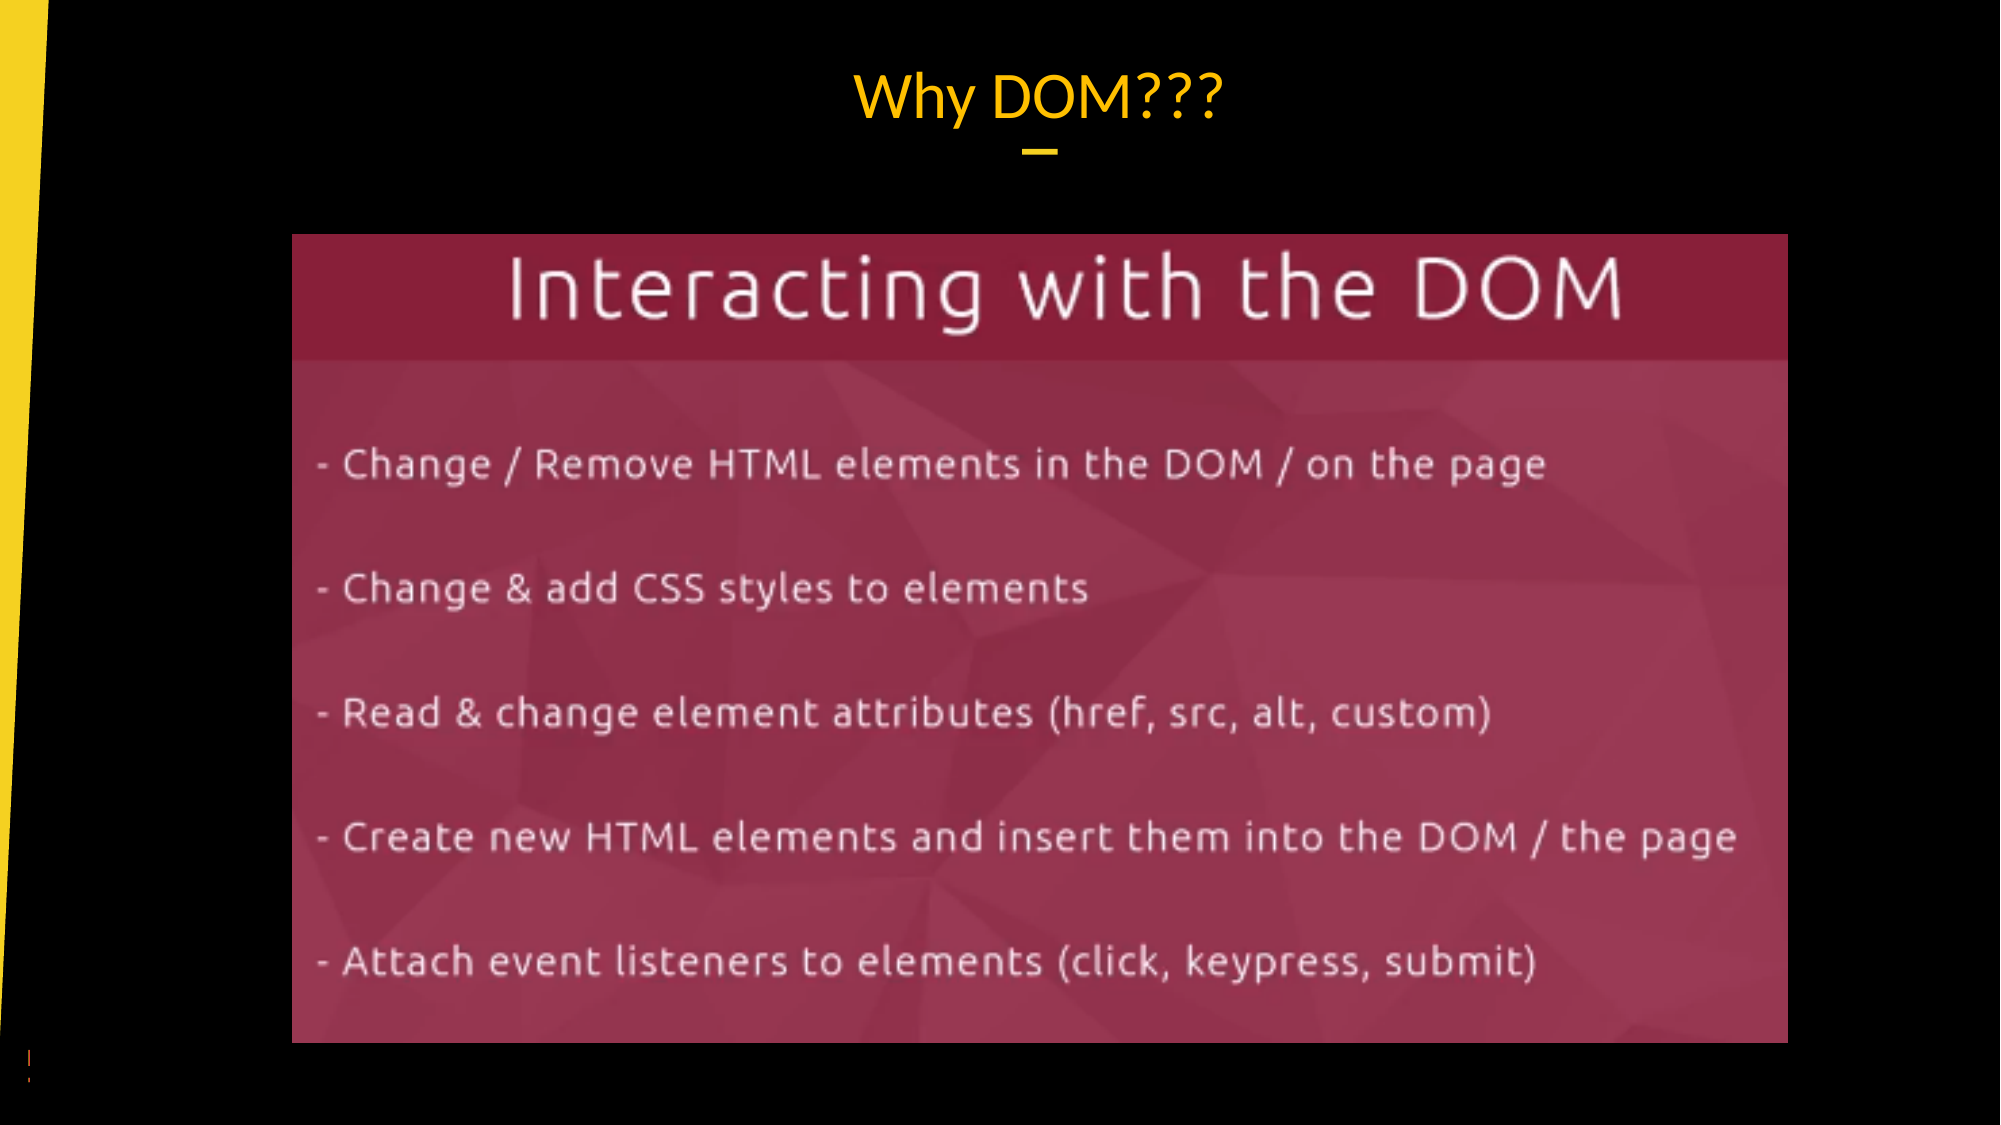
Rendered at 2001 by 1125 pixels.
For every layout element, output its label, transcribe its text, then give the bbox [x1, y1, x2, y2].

text_box Why DOM??? [434, 18, 1646, 132]
picture [292, 234, 1788, 1043]
text_box [0, 0, 50, 1058]
picture [10, 1042, 124, 1114]
text_box [1021, 148, 1059, 156]
